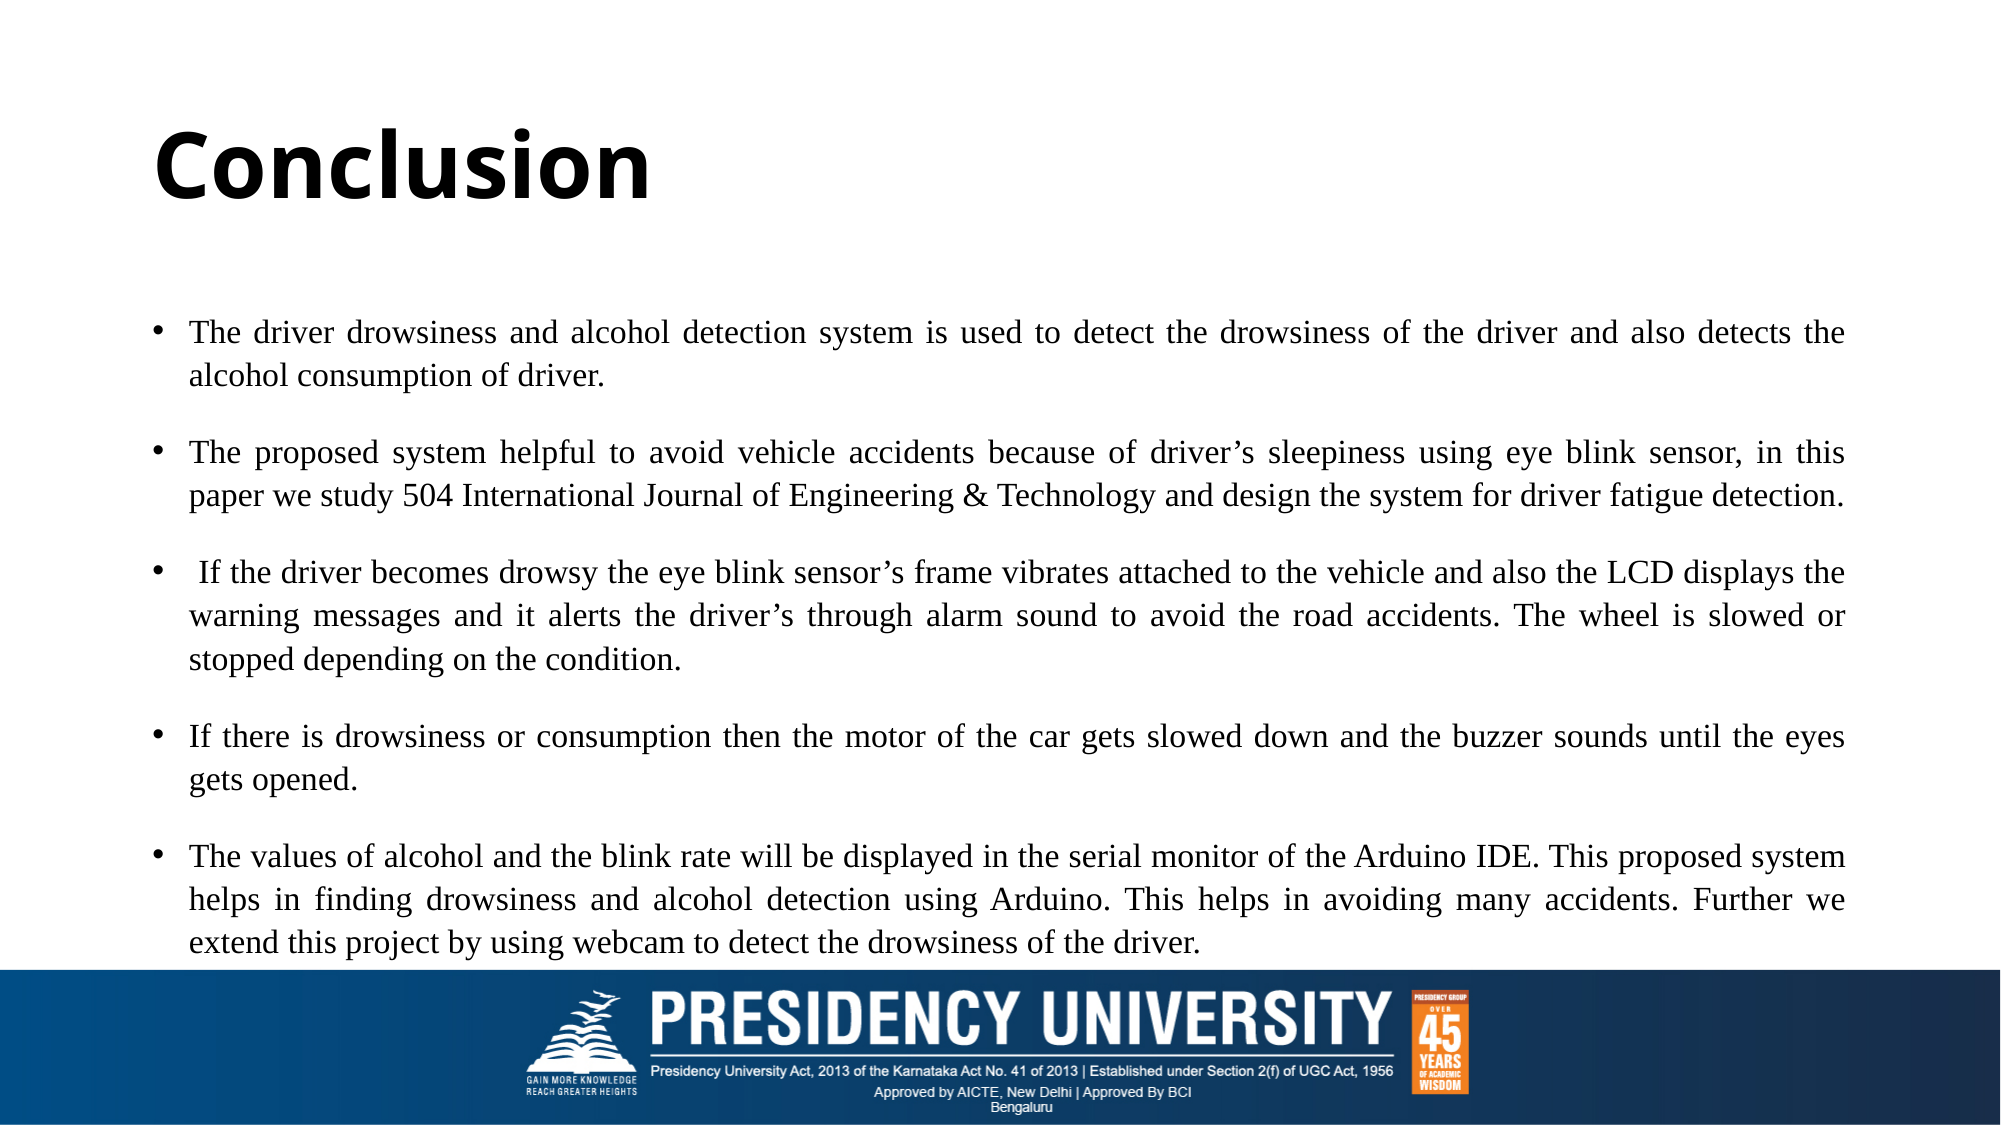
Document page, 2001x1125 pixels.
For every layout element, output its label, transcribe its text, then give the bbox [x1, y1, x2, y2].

picture [0, 0, 2001, 1125]
list The driver drowsiness and alcohol detection system is used to detect the drowsiness of the driver and also detects the alcohol consumption of driver. The proposed system helpful to avoid vehicle accidents because of driver’s sleepiness using eye blink sensor, in this paper we study 504 International Journal of Engineering & Technology and design the system for driver fatigue detection. If the driver becomes drowsy the eye blink sensor’s frame vibrates attached to the vehicle and also the LCD displays the warning messages and it alerts the driver’s through alarm sound to avoid the road accidents. The wheel is slowed or stopped depending on the condition. If there is drowsiness or consumption then the motor of the car gets slowed down and the buzzer sounds until the eyes gets opened. The values of alcohol and the blink rate will be displayed in the serial monitor of the Arduino IDE. This proposed system helps in finding drowsiness and alcohol detection using Arduino. This helps in avoiding many accidents. Further we extend this project by using webcam to detect the drowsiness of the driver. [137, 299, 1863, 1014]
title Conclusion [137, 59, 1863, 278]
